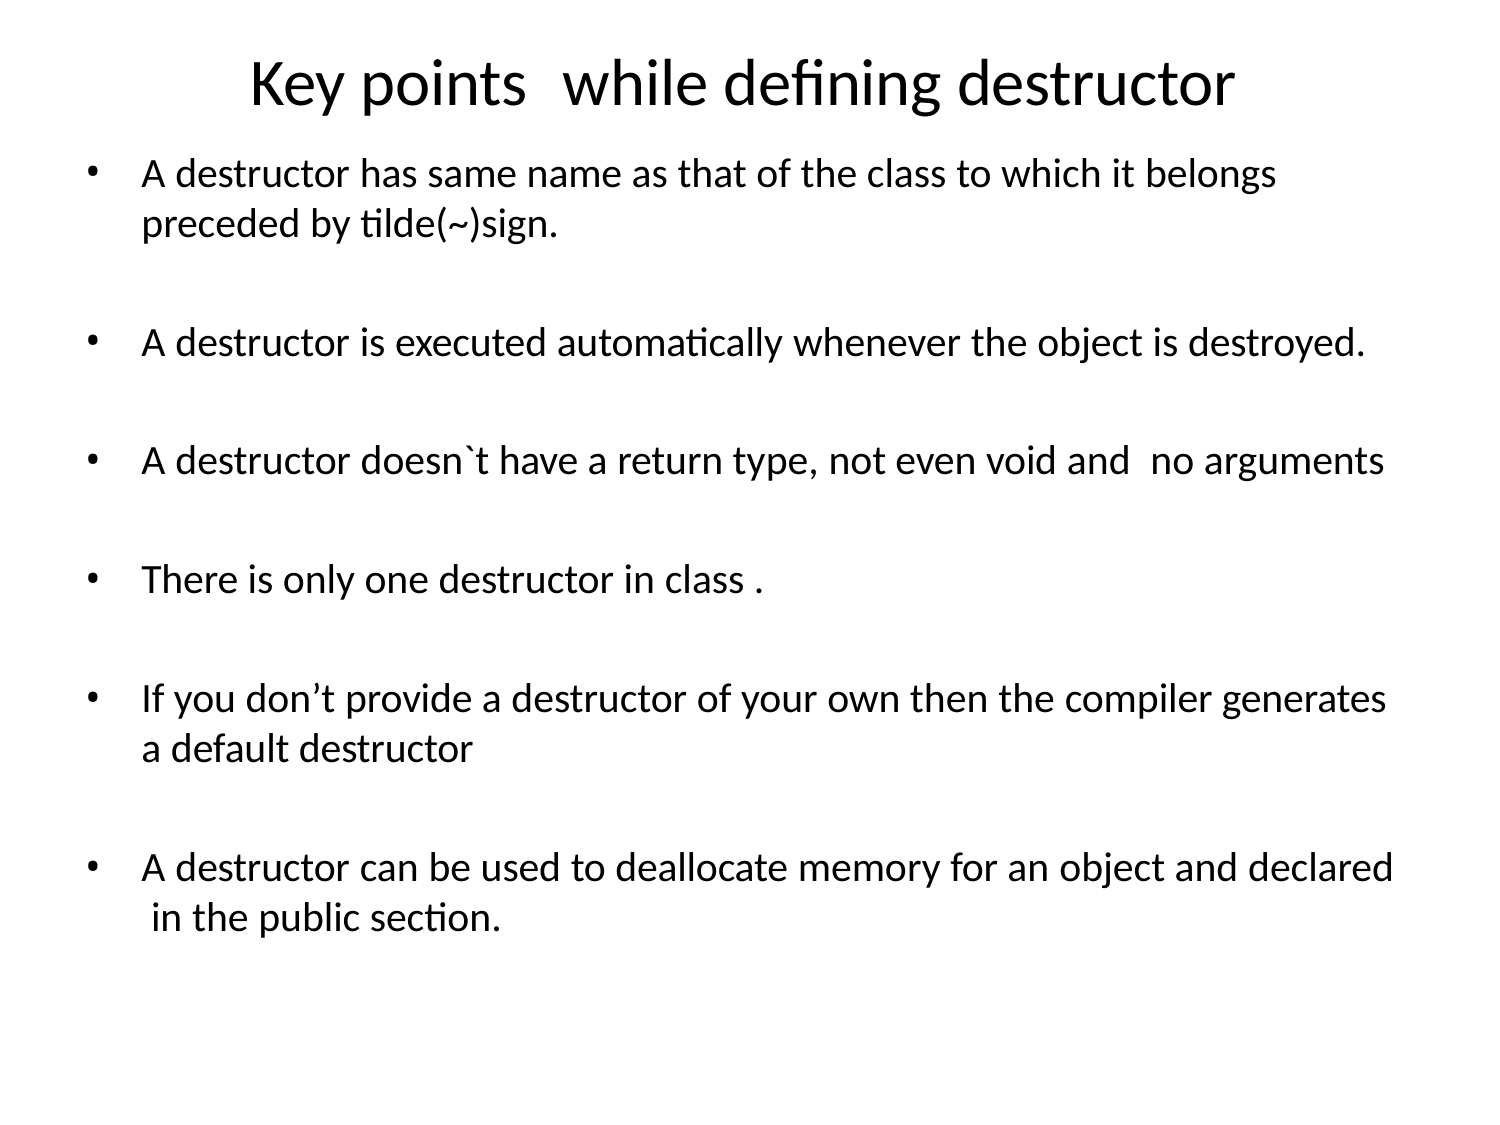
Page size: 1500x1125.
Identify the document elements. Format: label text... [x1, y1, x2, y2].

text_box A destructor has same name as that of the class to which it belongs preceded by tilde(~)sign. A destructor is executed automatically whenever the object is destroyed. A destructor doesn`t have a return type, not even void and no arguments There is only one destructor in class . If you don’t provide a destructor of your own then the compiler generates a default destructor A destructor can be used to deallocate memory for an object and declared in the public section. [83, 143, 1401, 940]
title Key points while defining destructor [248, 36, 1242, 143]
